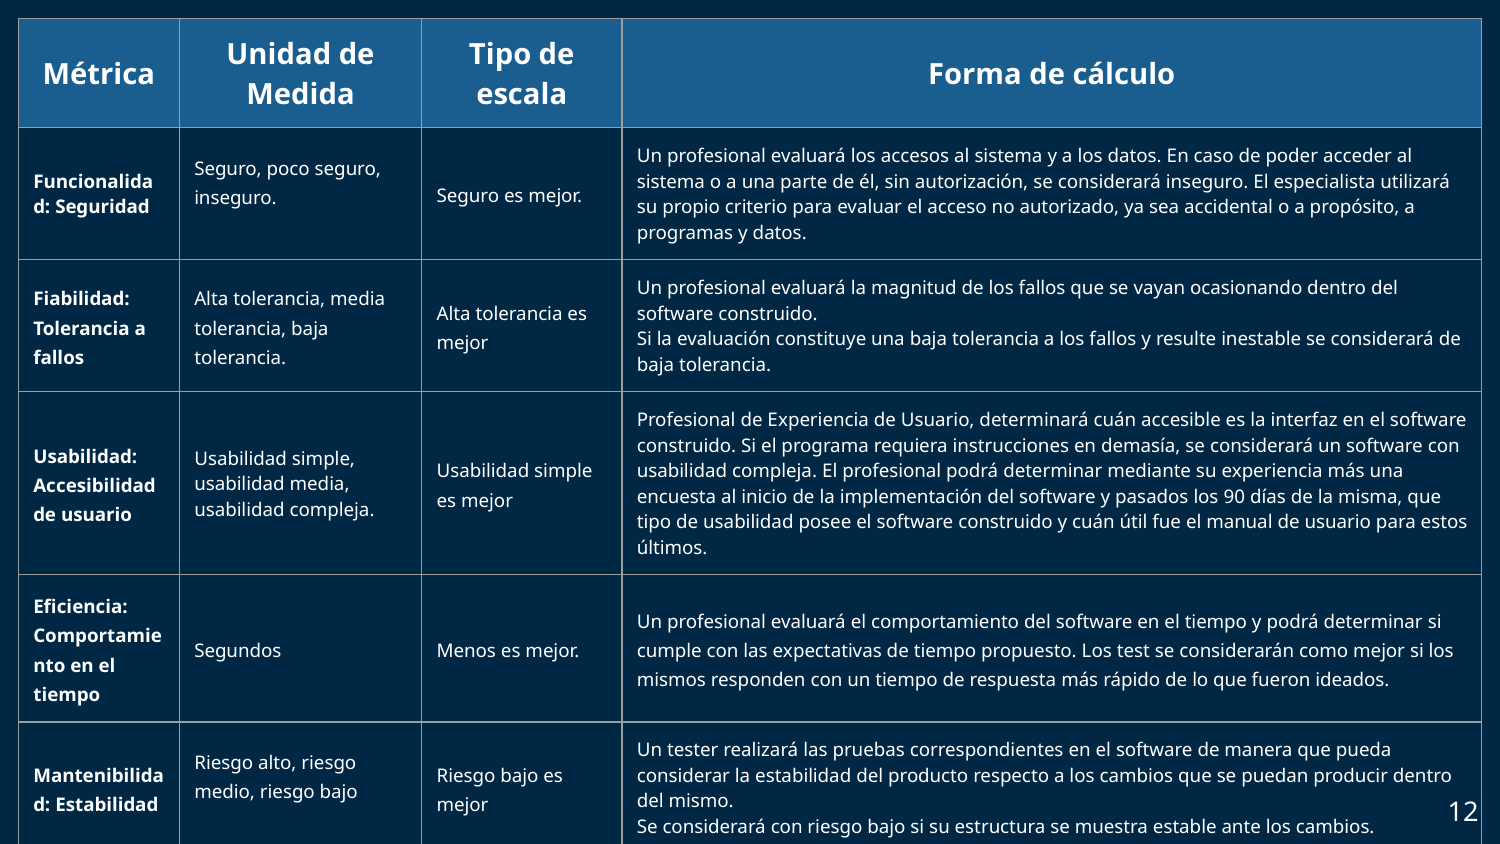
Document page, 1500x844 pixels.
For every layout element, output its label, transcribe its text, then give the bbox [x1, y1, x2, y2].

table_cell Menos es mejor. [422, 575, 621, 721]
table_cell Riesgo bajo es mejor [422, 723, 621, 844]
table_cell Funcionalidad: Seguridad [19, 128, 179, 259]
table_cell Usabilidad: Accesibilidad de usuario [19, 392, 179, 574]
table_cell Segundos [180, 575, 421, 721]
table_header Forma de cálculo [623, 19, 1481, 127]
table_cell Un profesional evaluará los accesos al sistema y a los datos. En caso de poder acceder al sistema o a una parte de él, sin autorización, se considerará inseguro. El especialista utilizará su propio criterio para evaluar el acceso no autorizado, ya sea accidental o a propósito, a programas y datos. [623, 128, 1481, 259]
table_cell Alta tolerancia es mejor [422, 260, 621, 391]
table_header Unidad de Medida [180, 19, 421, 127]
table_cell Mantenibilidad: Estabilidad [19, 723, 179, 844]
table_cell Un profesional evaluará la magnitud de los fallos que se vayan ocasionando dentro del software construido. Si la evaluación constituye una baja tolerancia a los fallos y resulte inestable se considerará de baja tolerancia. [623, 260, 1481, 391]
table_cell Seguro, poco seguro, inseguro. [180, 128, 421, 259]
table_cell Profesional de Experiencia de Usuario, determinará cuán accesible es la interfaz en el software construido. Si el programa requiera instrucciones en demasía, se considerará un software con usabilidad compleja. El profesional podrá determinar mediante su experiencia más una encuesta al inicio de la implementación del software y pasados los 90 días de la misma, que tipo de usabilidad posee el software construido y cuán útil fue el manual de usuario para estos últimos. [623, 392, 1481, 574]
table_cell Un profesional evaluará el comportamiento del software en el tiempo y podrá determinar si cumple con las expectativas de tiempo propuesto. Los test se considerarán como mejor si los mismos responden con un tiempo de respuesta más rápido de lo que fueron ideados. [623, 575, 1481, 721]
table_cell Usabilidad simple, usabilidad media, usabilidad compleja. [180, 392, 421, 574]
table_cell Usabilidad simple es mejor [422, 392, 621, 574]
table_cell Eficiencia: Comportamiento en el tiempo [19, 575, 179, 721]
table_cell Un tester realizará las pruebas correspondientes en el software de manera que pueda considerar la estabilidad del producto respecto a los cambios que se puedan producir dentro del mismo. Se considerará con riesgo bajo si su estructura se muestra estable ante los cambios. [623, 723, 1481, 844]
table_cell Seguro es mejor. [422, 128, 621, 259]
table_header Métrica [19, 19, 179, 127]
table_cell Fiabilidad: Tolerancia a fallos [19, 260, 179, 391]
table_cell Riesgo alto, riesgo medio, riesgo bajo [180, 723, 421, 844]
table_header Tipo de escala [422, 19, 621, 127]
slide_number 12 [1482, 779, 1494, 844]
table_cell Alta tolerancia, media tolerancia, baja tolerancia. [180, 260, 421, 391]
